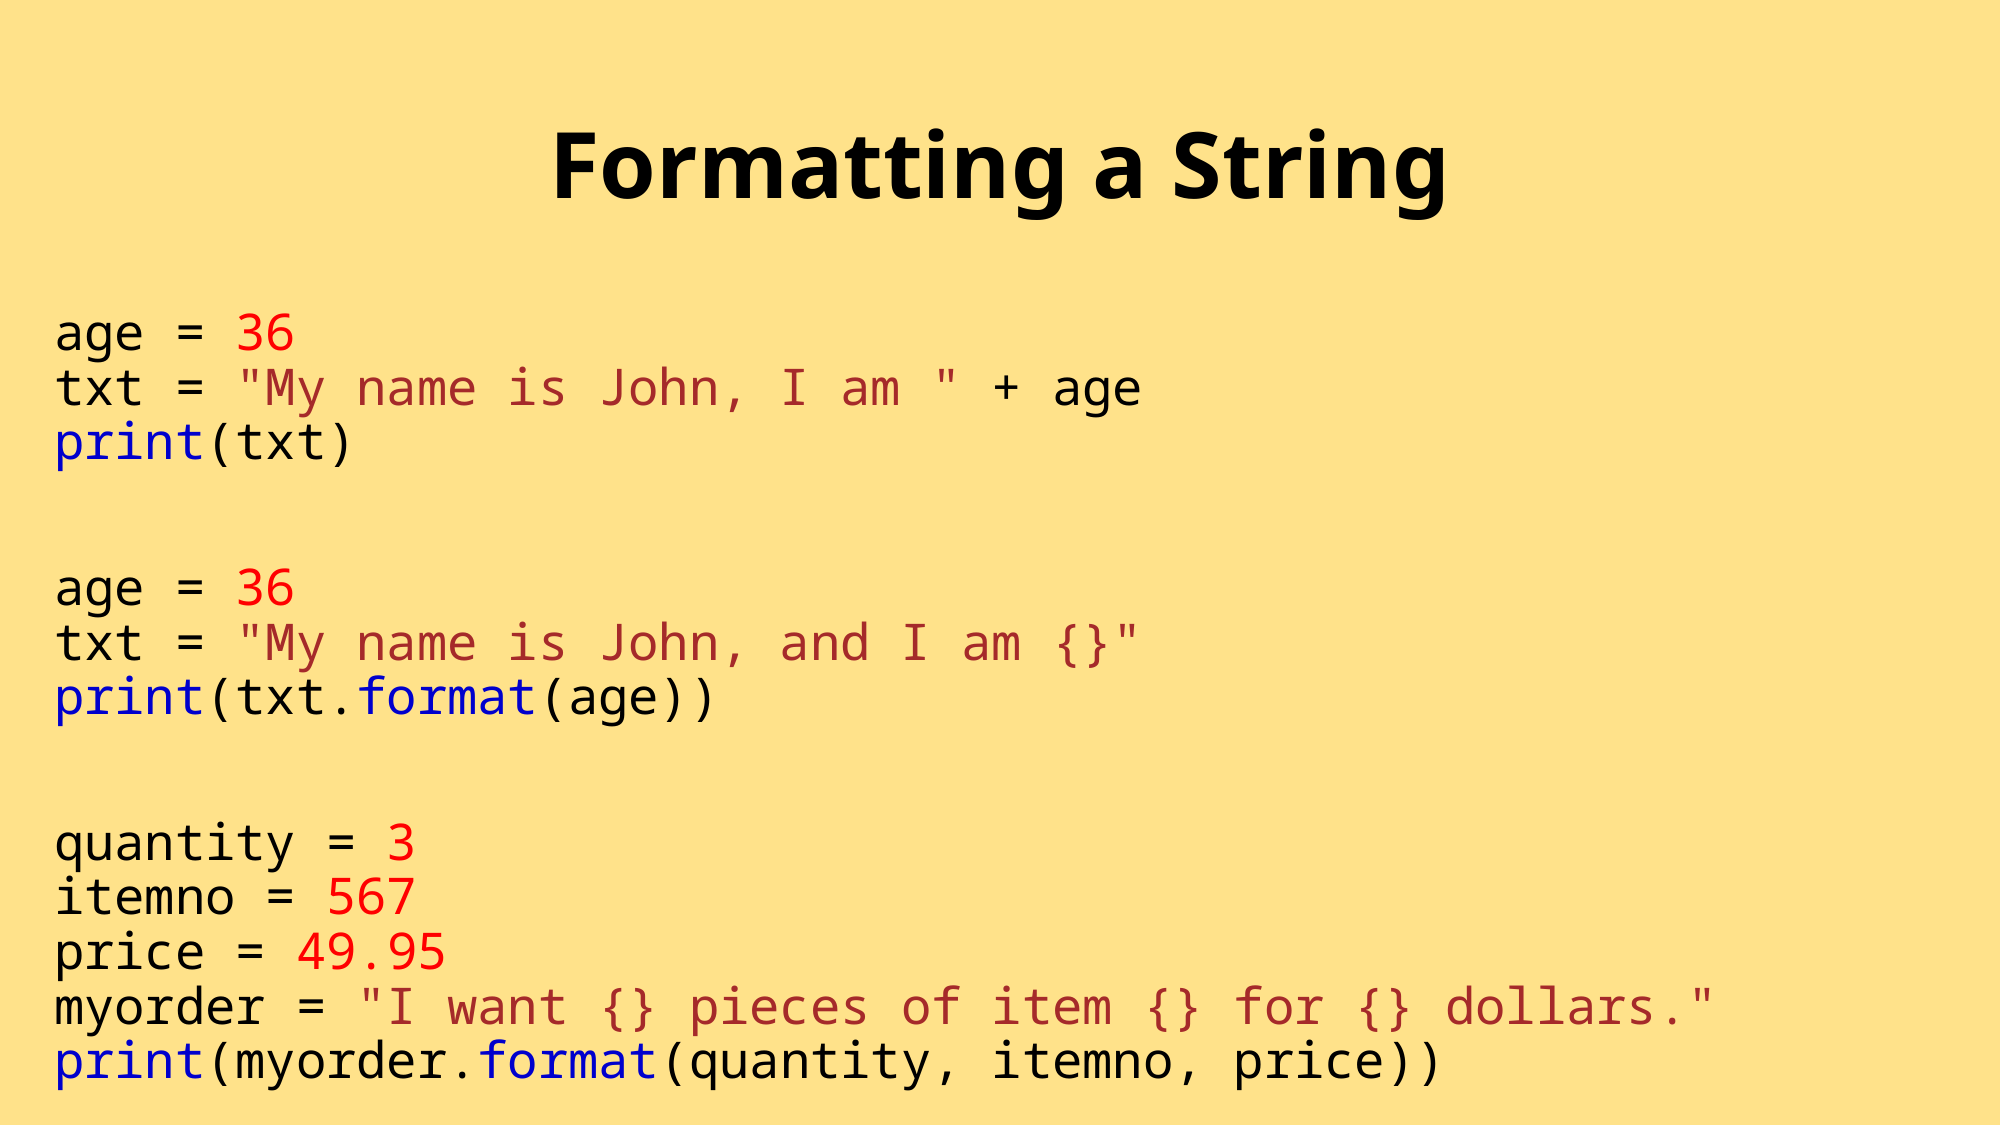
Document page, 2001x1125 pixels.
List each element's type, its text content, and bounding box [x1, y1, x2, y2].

list age = 36 txt = "My name is John, I am " + age print(txt) age = 36 txt = "My name is John, and I am {}" print(txt.format(age)) quantity = 3 itemno = 567 price = 49.95 myorder = "I want {} pieces of item {} for {} dollars." print(myorder.format(quantity, itemno, price)) [39, 299, 1936, 1106]
text_box [999, 639, 1936, 1106]
title Formatting a String [137, 59, 1863, 278]
